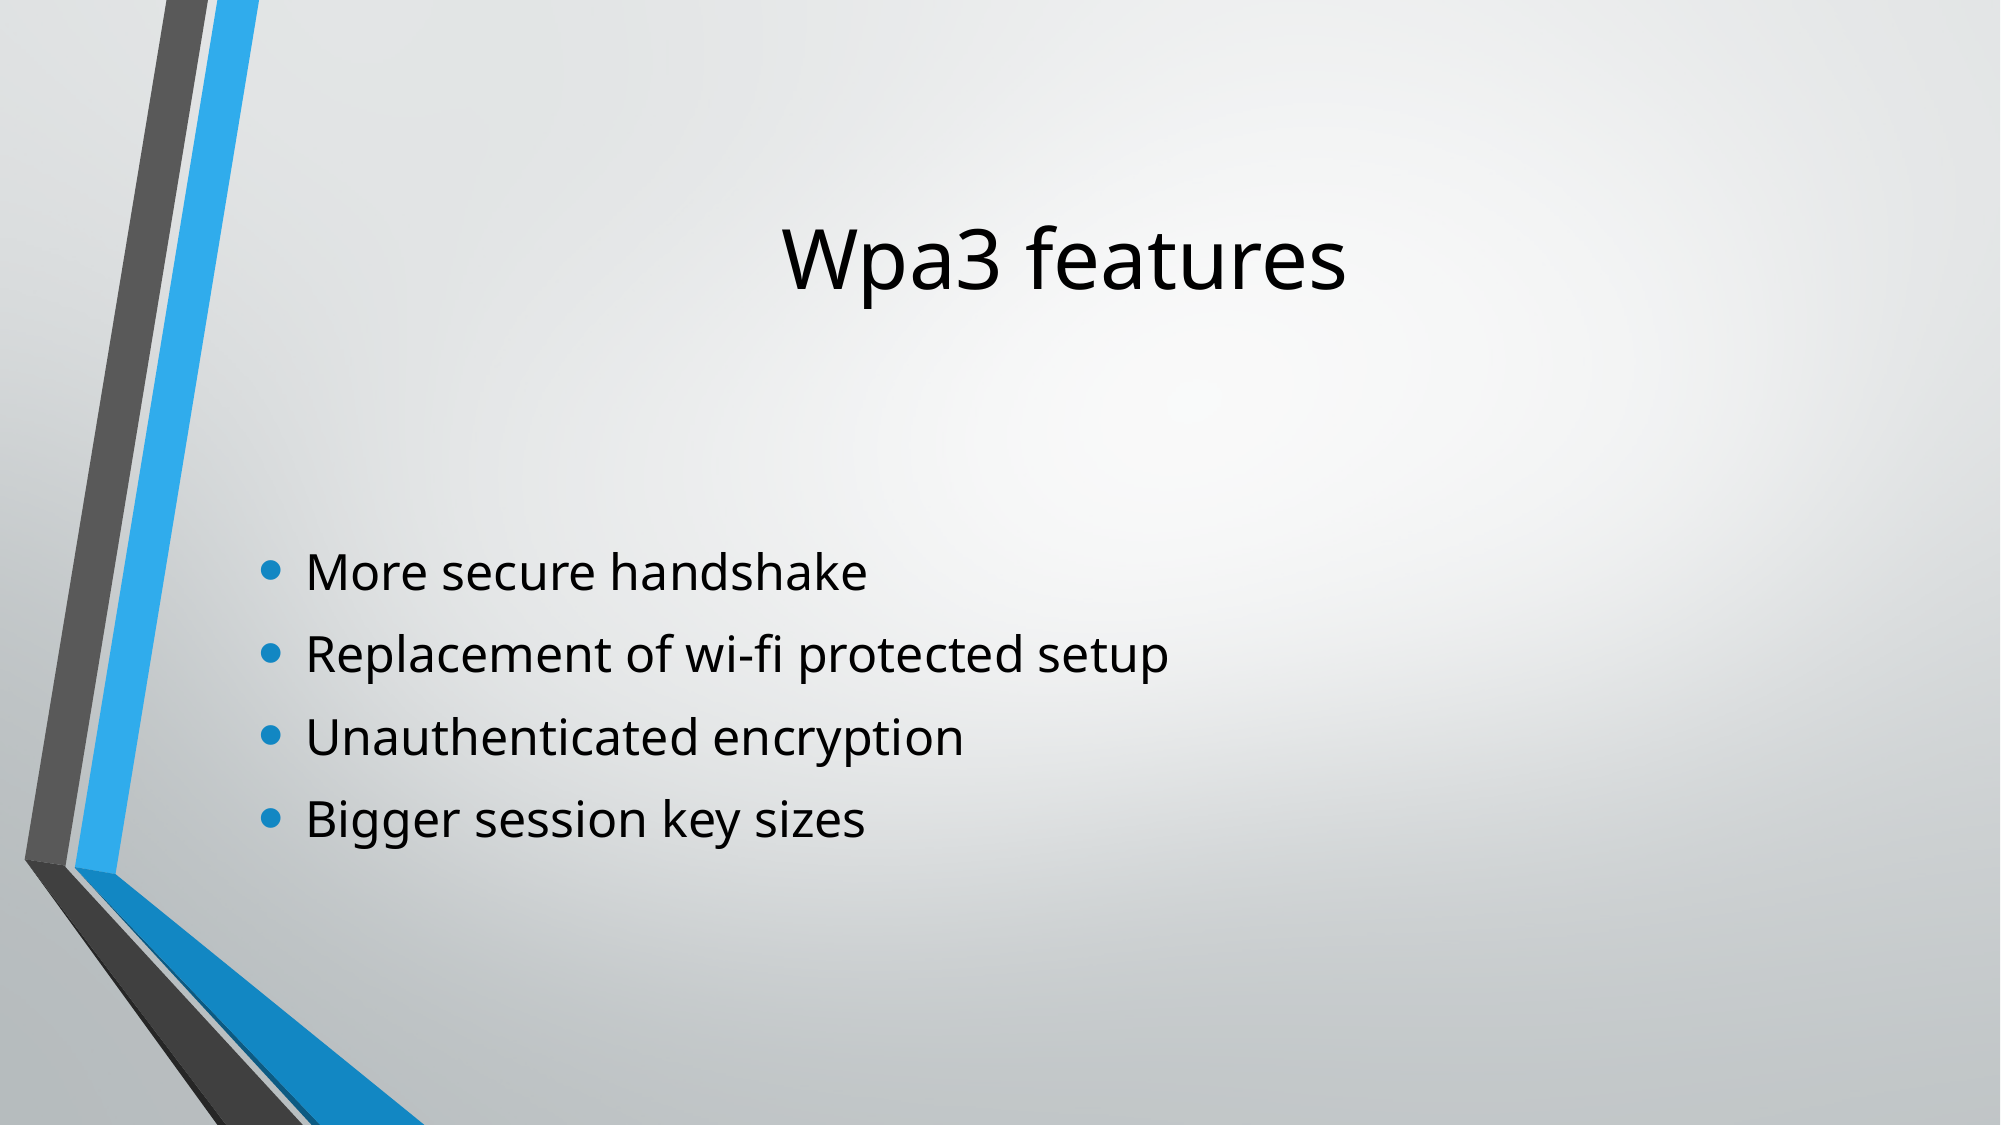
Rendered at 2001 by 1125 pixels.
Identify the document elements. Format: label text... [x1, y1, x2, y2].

list More secure handshake Replacement of wi-fi protected setup Unauthenticated encryption Bigger session key sizes [243, 437, 1887, 950]
title Wpa3 features [243, 112, 1887, 400]
